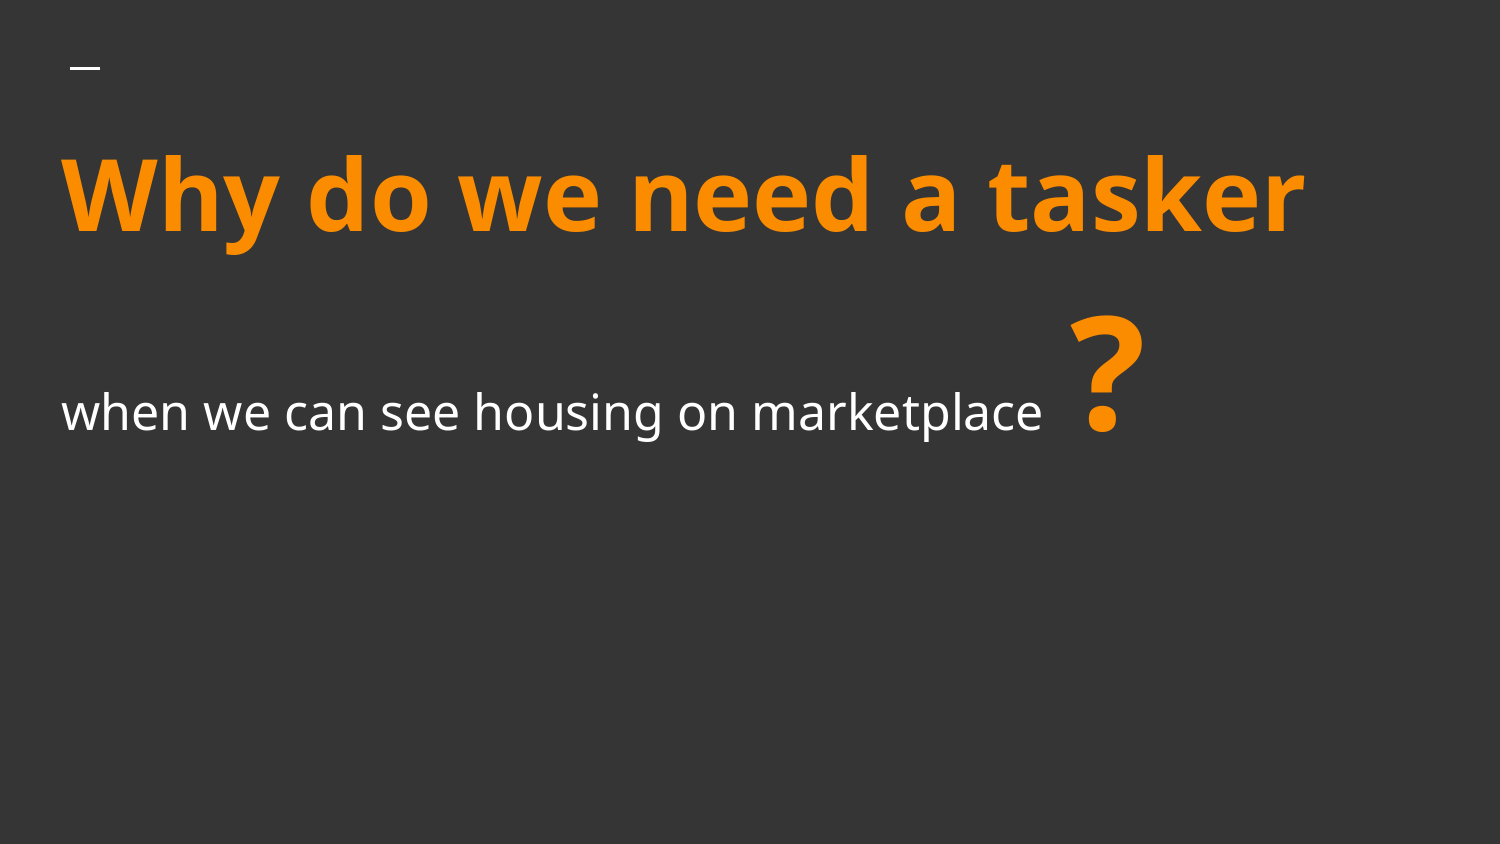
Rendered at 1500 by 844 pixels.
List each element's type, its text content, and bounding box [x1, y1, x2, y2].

title Why do we need a tasker when we can see housing on marketplace ? [46, 116, 1461, 746]
